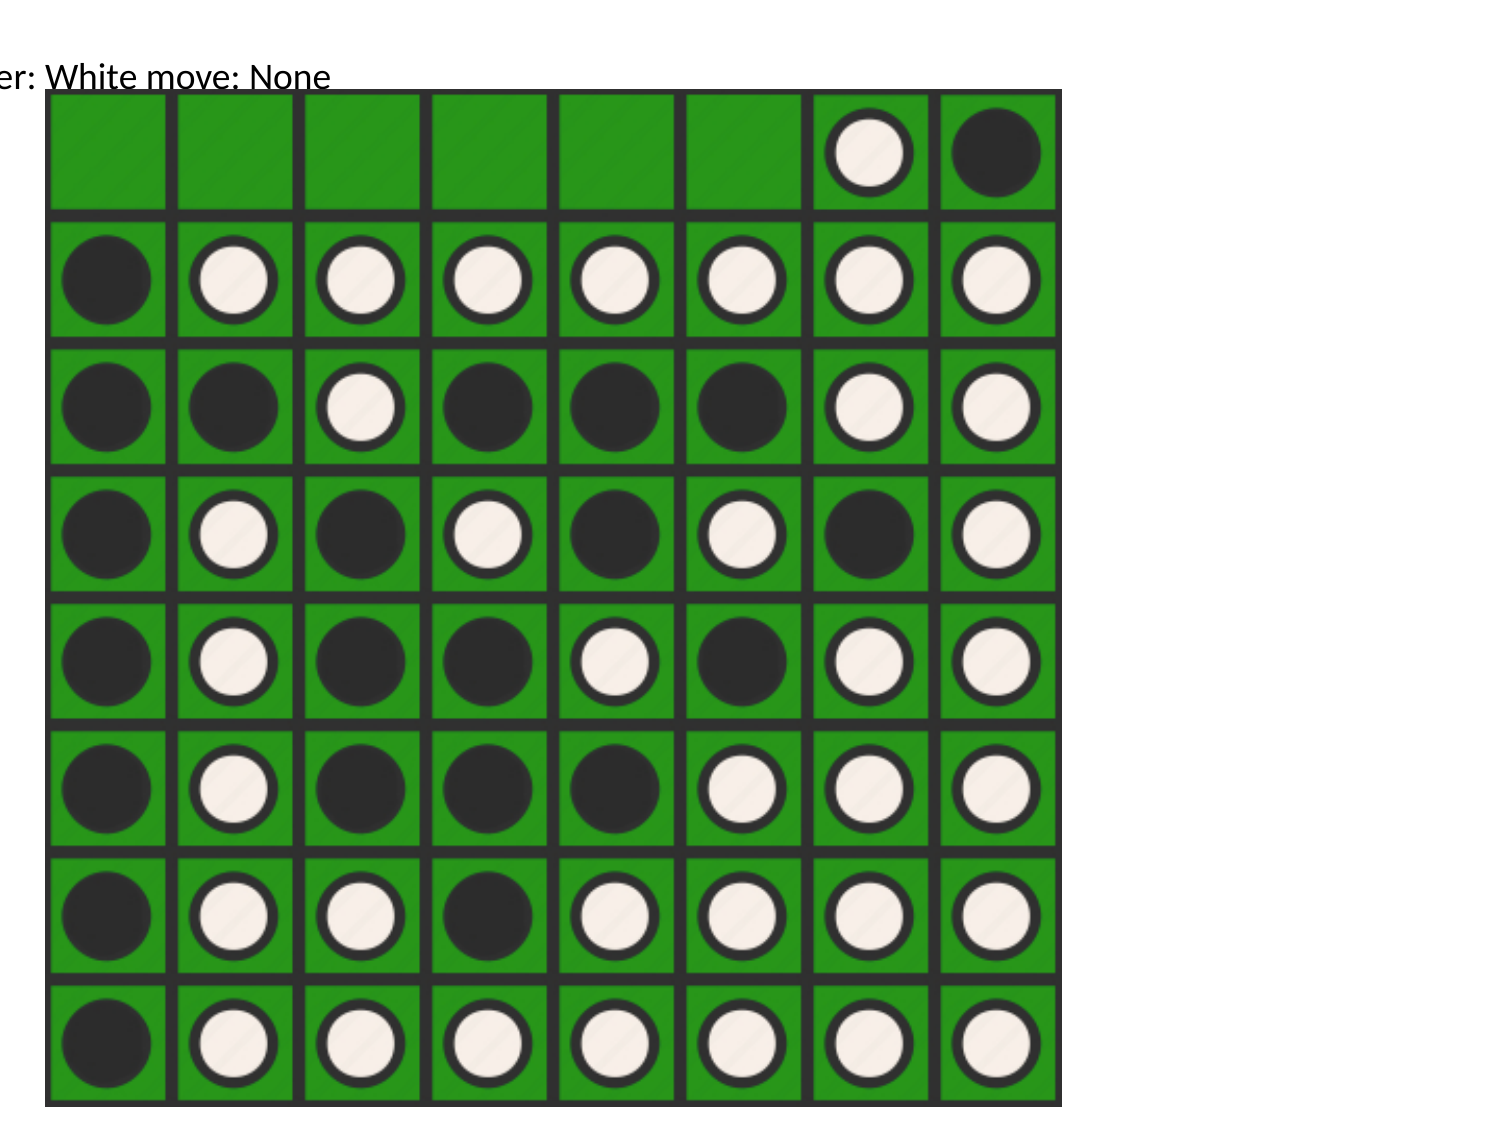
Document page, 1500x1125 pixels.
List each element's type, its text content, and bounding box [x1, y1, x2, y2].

text_box turn: 56 player: White move: None [0, 44, 347, 105]
picture [44, 89, 1062, 1107]
